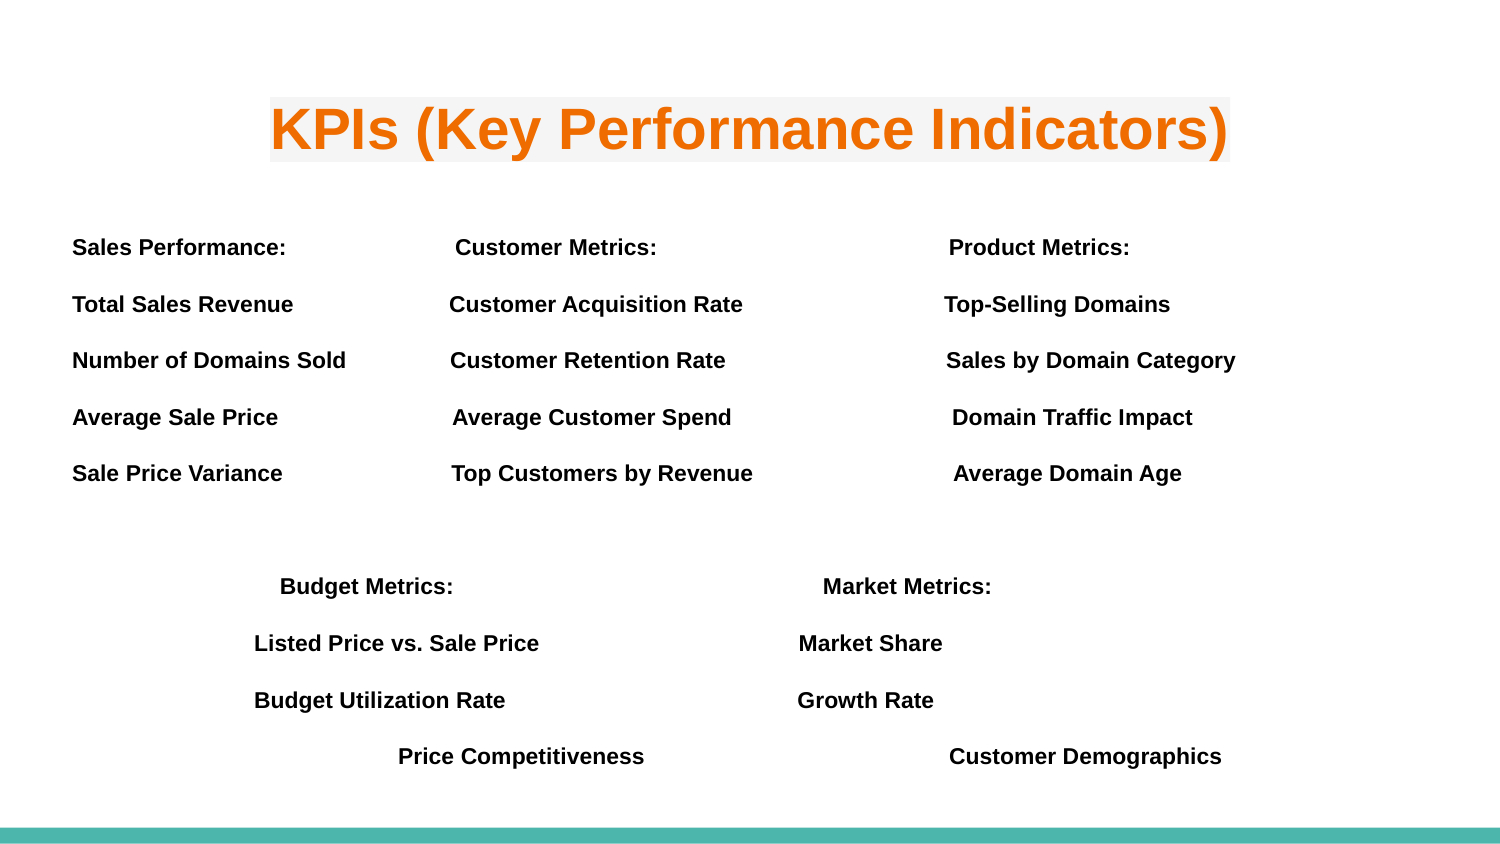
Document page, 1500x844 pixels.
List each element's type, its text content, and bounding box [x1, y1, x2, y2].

title KPIs (Key Performance Indicators)​ [51, 76, 1449, 193]
list Sales Performance: Customer Metrics: Product Metrics: Total Sales Revenue Customer Acquisition Rate Top-Selling Domains Number of Domains Sold Customer Retention Rate Sales by Domain Category Average Sale Price Average Customer Spend Domain Traffic Impact Sale Price Variance Top Customers by Revenue Average Domain Age Budget Metrics: Market Metrics: Listed Price vs. Sale Price Market Share Budget Utilization Rate Growth Rate Price Competitiveness Customer Demographics [57, 213, 1455, 821]
